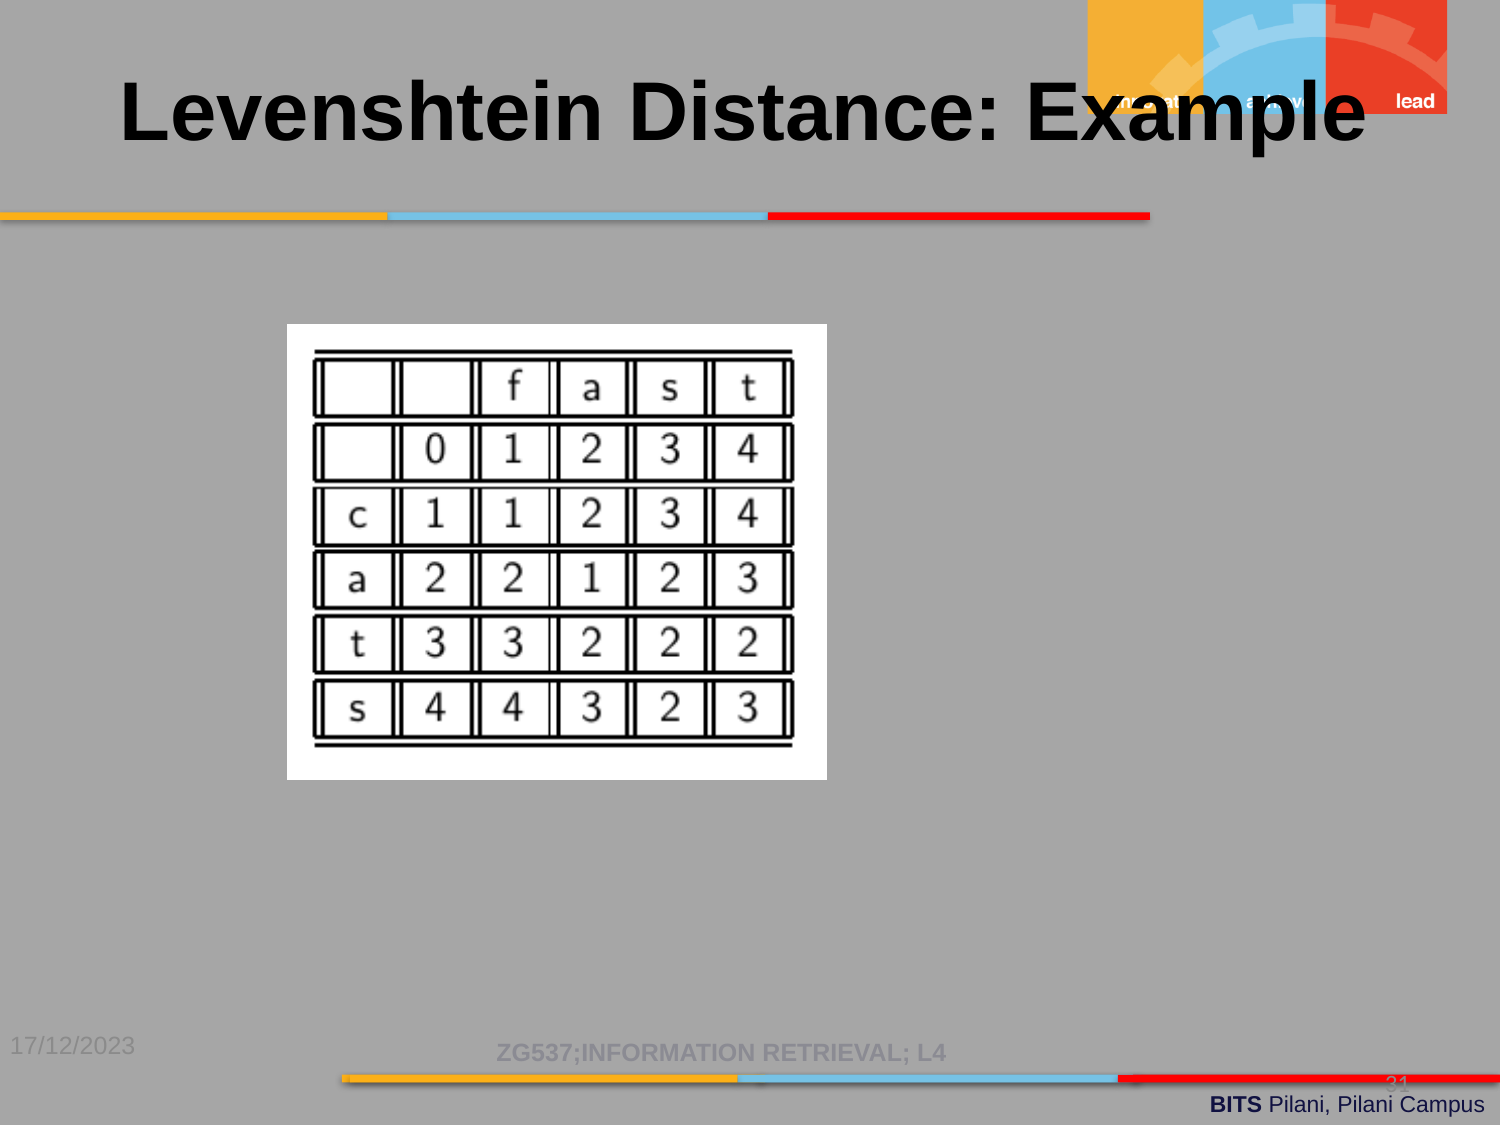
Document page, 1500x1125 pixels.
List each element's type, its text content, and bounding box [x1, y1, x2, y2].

text_box 31 [1074, 1062, 1425, 1103]
text_box Levenshtein Distance: Example [35, 0, 1454, 165]
footer ZG537;INFORMATION RETRIEVAL; L4 [425, 1021, 1019, 1082]
picture [287, 324, 827, 780]
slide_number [0, 1014, 346, 1075]
